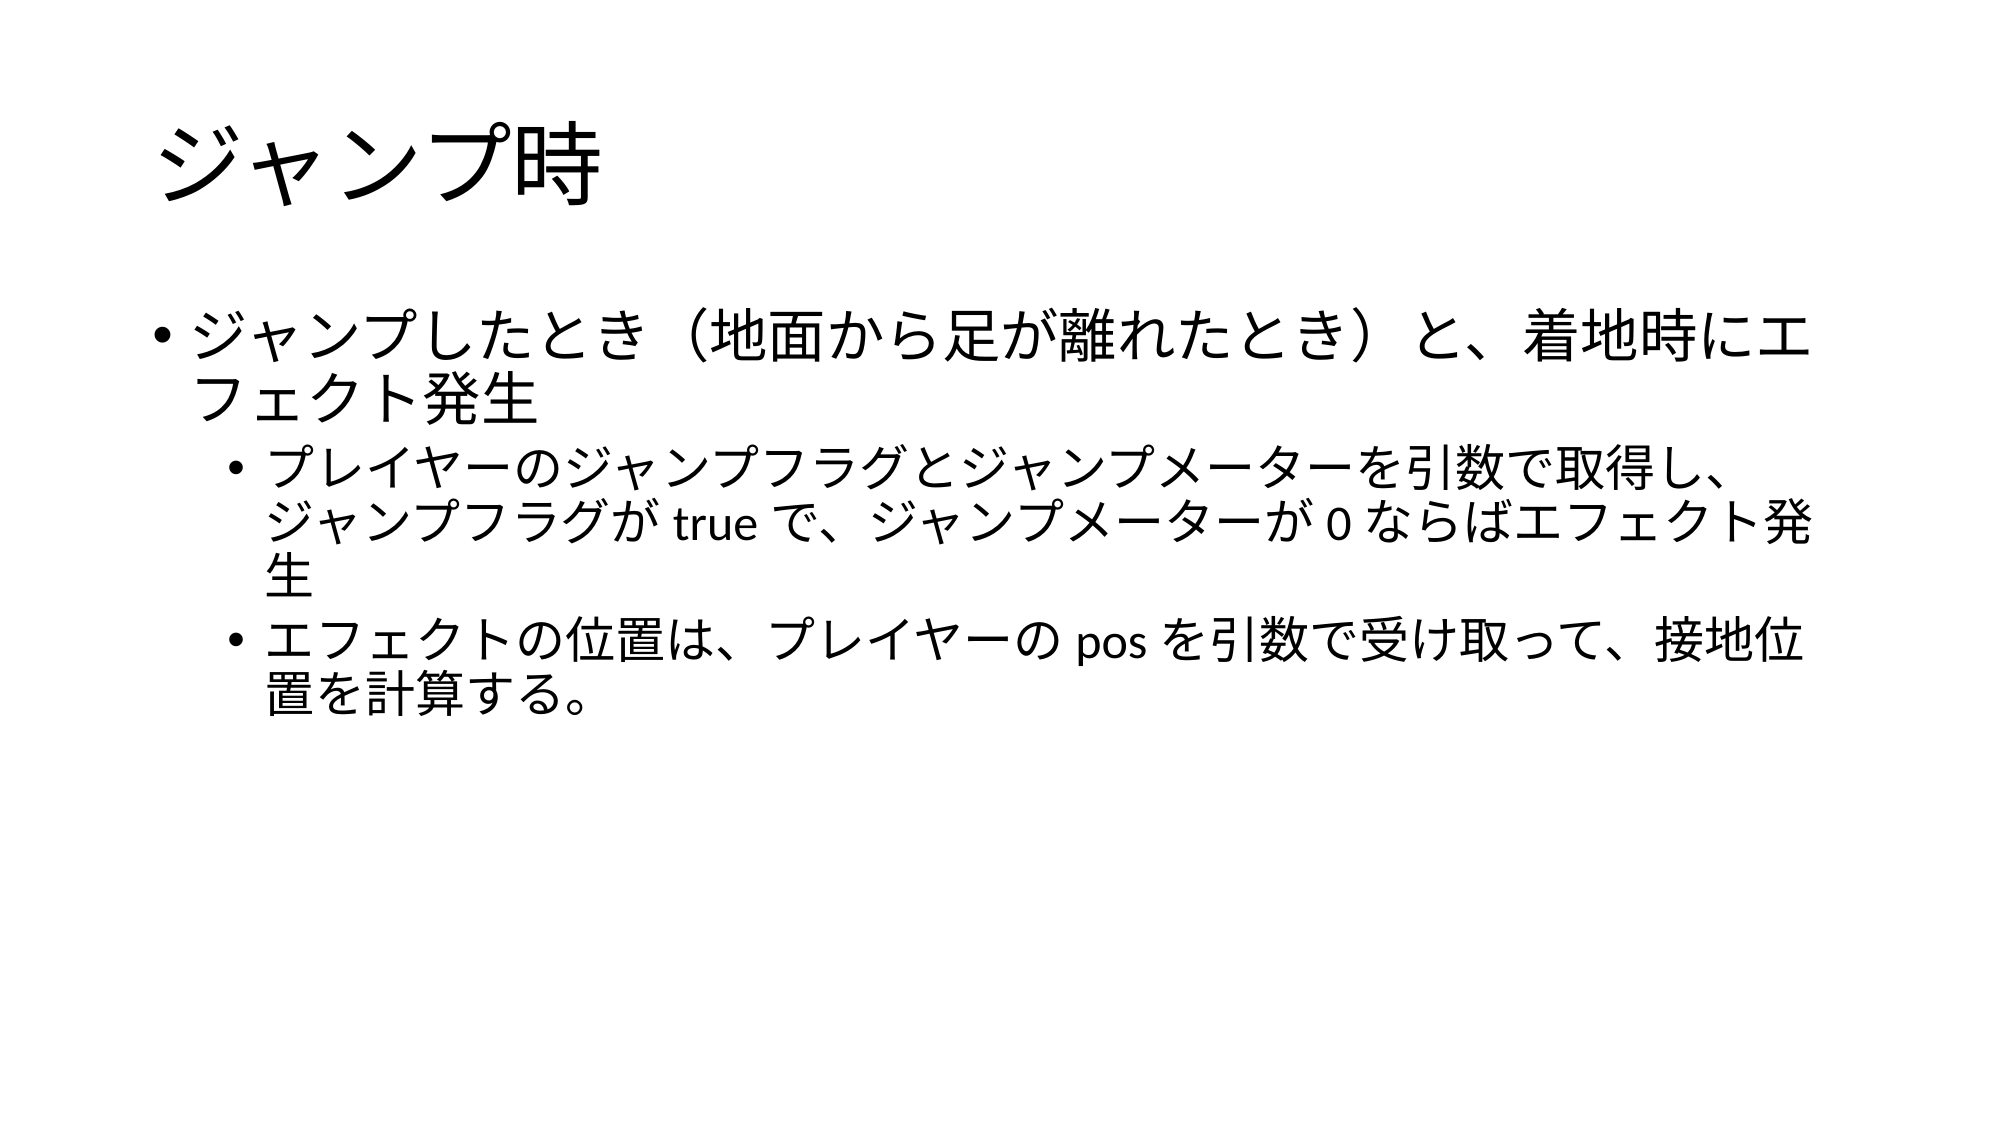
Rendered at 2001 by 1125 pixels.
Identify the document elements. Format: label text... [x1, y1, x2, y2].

list ジャンプしたとき（地面から足が離れたとき）と、着地時にエフェクト発生 プレイヤーのジャンプフラグとジャンプメーターを引数で取得し、ジャンプフラグがtrueで、ジャンプメーターが0ならばエフェクト発生 エフェクトの位置は、プレイヤーのposを引数で受け取って、接地位置を計算する。 [137, 299, 1863, 1014]
title ジャンプ時 [137, 59, 1863, 278]
